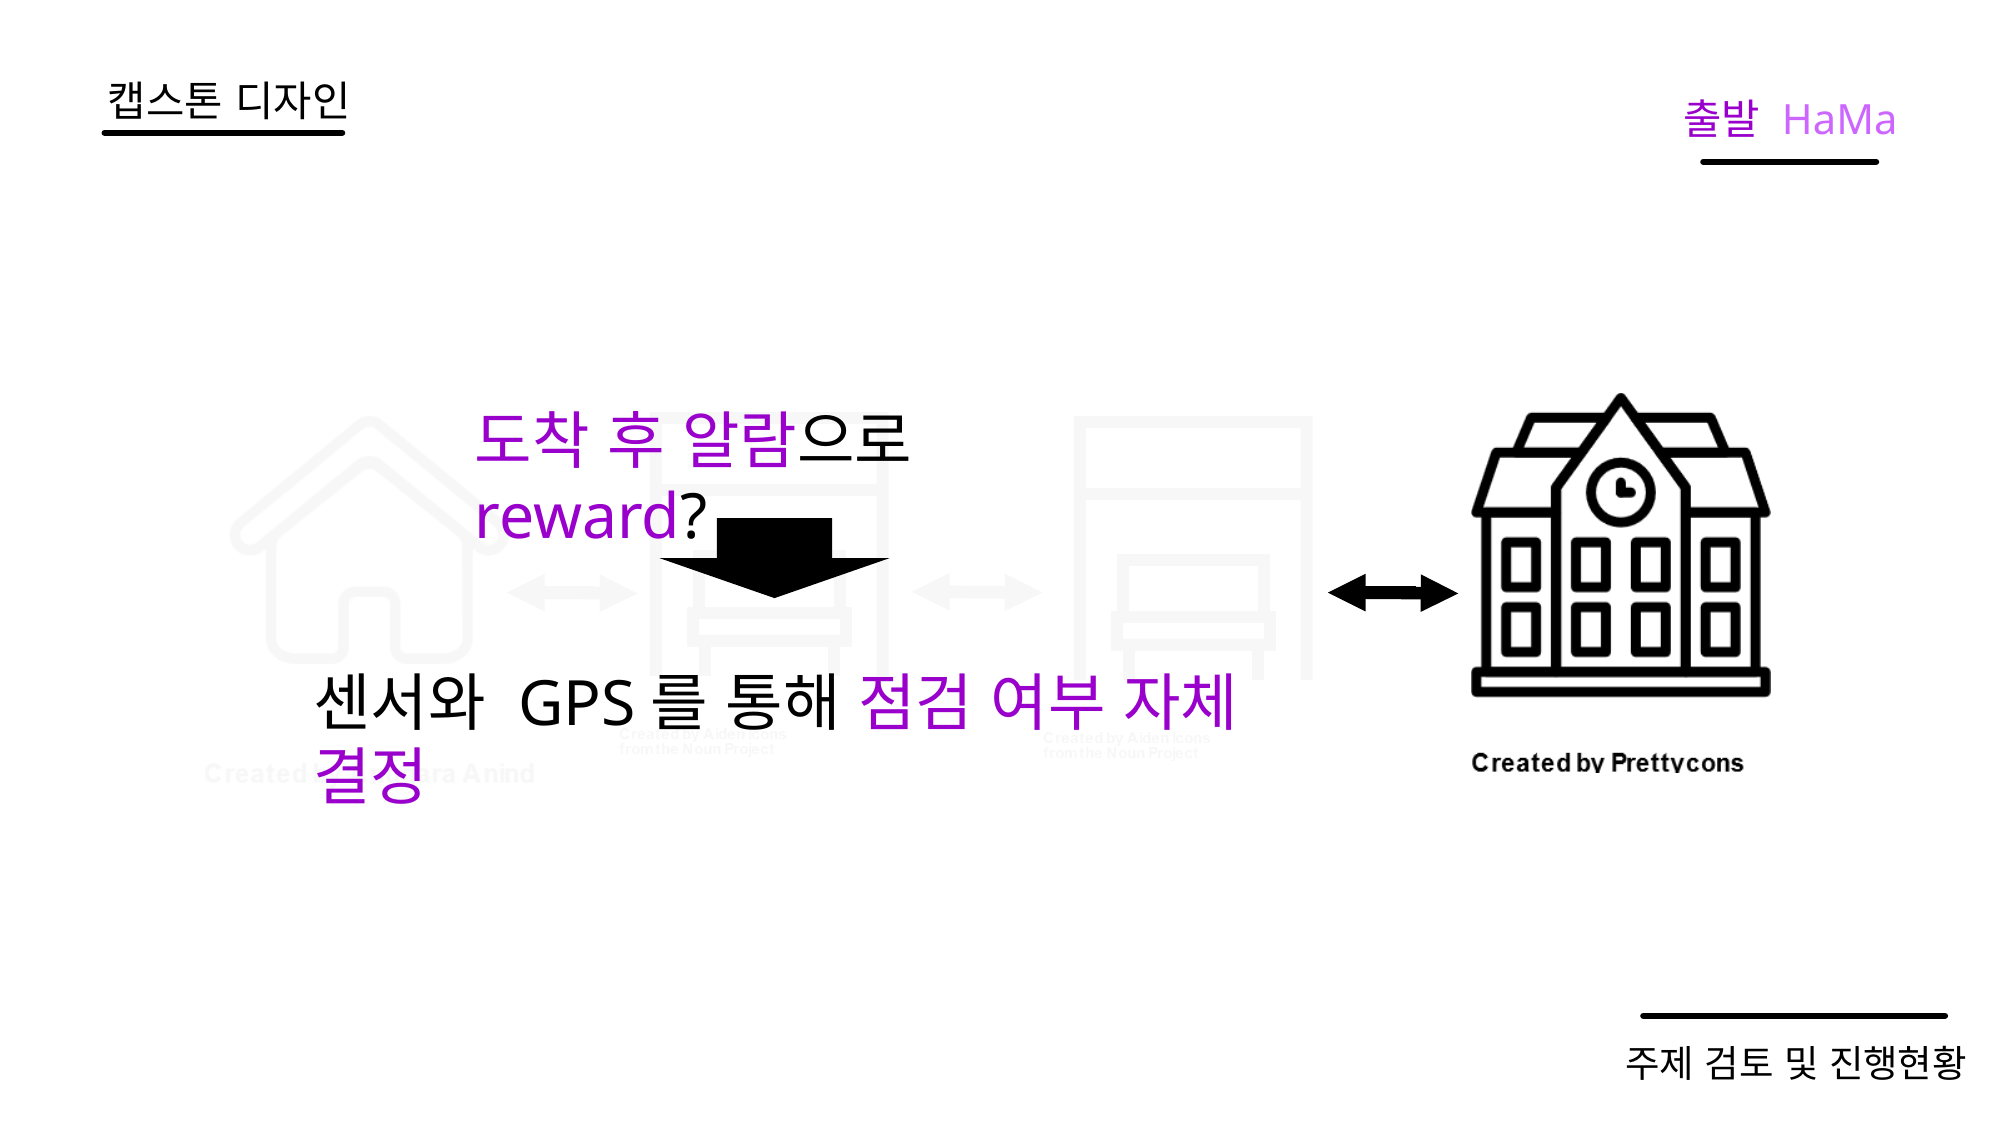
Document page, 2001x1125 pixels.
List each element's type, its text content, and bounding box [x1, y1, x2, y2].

picture [204, 375, 535, 788]
picture [1043, 398, 1343, 774]
picture [1471, 393, 1771, 774]
text_box 센서와 GPS를 통해 점검 여부 자체 결정 [298, 655, 1265, 820]
text_box 도착 후 알람으로 reward? [535, 393, 1104, 559]
title 캡스톤 디자인 [61, 71, 398, 133]
text_box 출발 HaMa [1668, 85, 1913, 151]
picture [618, 394, 919, 769]
text_box 주제 검토 및 진행현황 [1610, 1032, 1982, 1093]
text_box [132, 267, 1868, 895]
